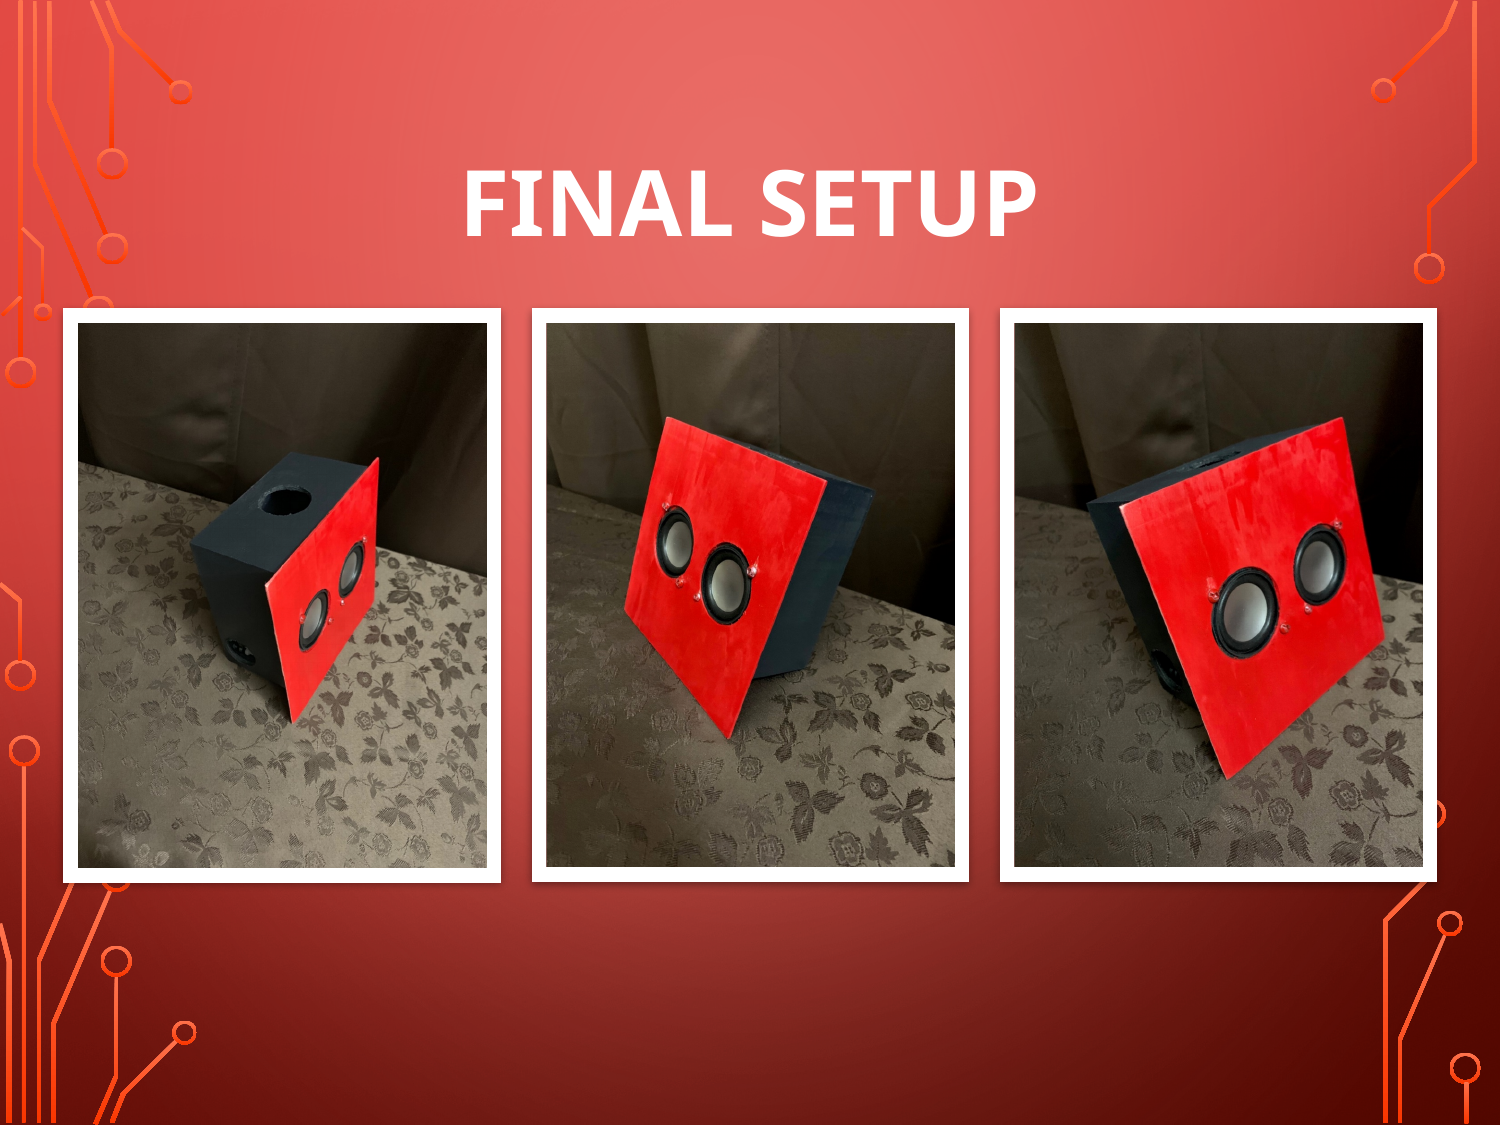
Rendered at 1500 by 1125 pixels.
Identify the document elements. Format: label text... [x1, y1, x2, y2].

picture [9, 323, 1491, 868]
title Final Setup [140, 68, 1360, 344]
